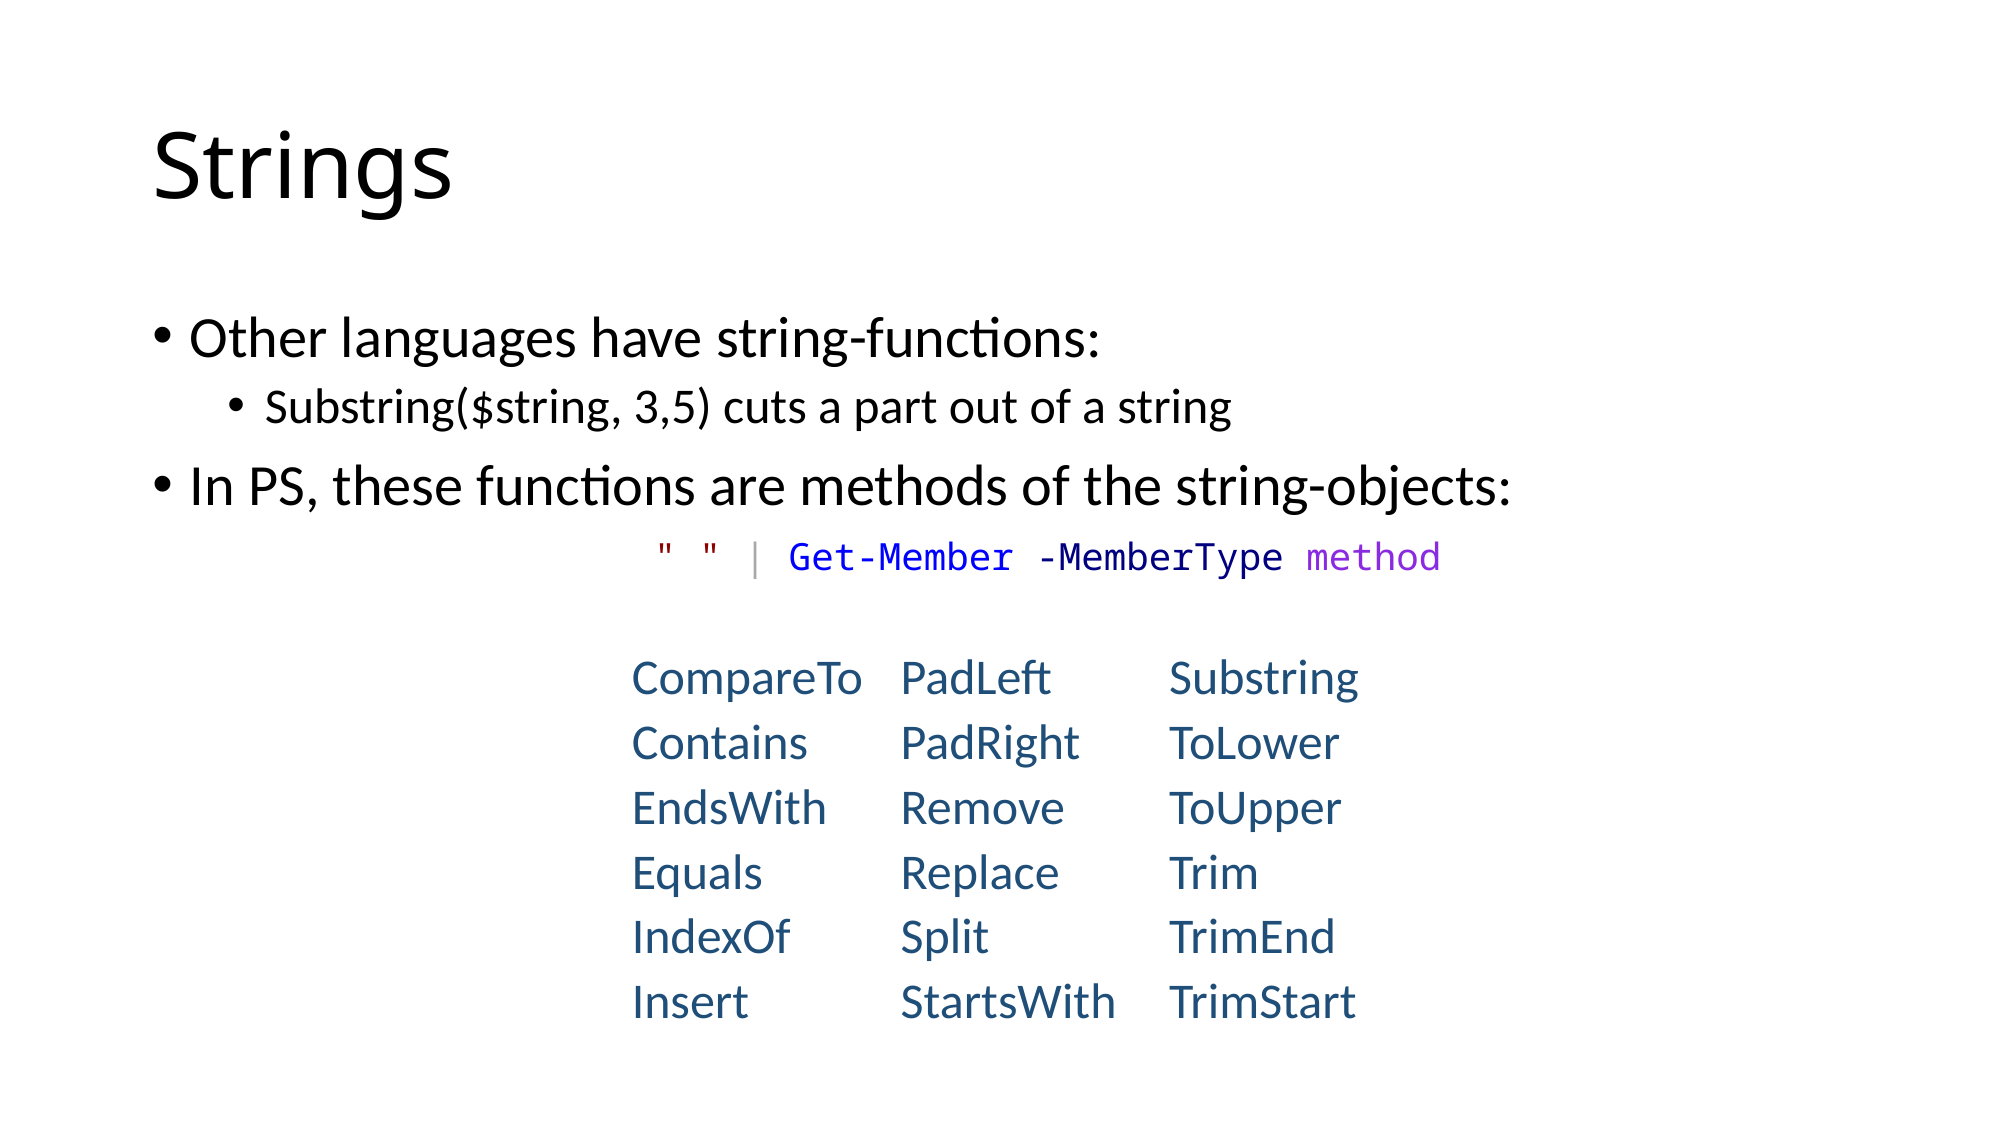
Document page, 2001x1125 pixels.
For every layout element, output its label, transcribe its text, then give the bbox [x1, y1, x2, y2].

table_cell EndsWith [631, 772, 899, 837]
table_cell Insert [631, 967, 899, 1032]
table_header CompareTo [631, 642, 899, 707]
table_cell ToLower [1168, 707, 1437, 772]
table_cell Remove [899, 772, 1168, 837]
table_cell Trim [1168, 837, 1437, 902]
table_cell IndexOf [631, 902, 899, 967]
table_cell StartsWith [899, 967, 1168, 1032]
text_box " " | Get-Member -MemberType method [630, 525, 1540, 586]
table_cell ToUpper [1168, 772, 1437, 837]
list Other languages have string-functions: Substring($string, 3,5) cuts a part out of a string In PS, these functions are methods of the string-objects: [137, 299, 1863, 1014]
table_header Substring [1168, 642, 1437, 707]
table_cell Equals [631, 837, 899, 902]
table_cell Split [899, 902, 1168, 967]
table_cell PadRight [899, 707, 1168, 772]
table_cell Replace [899, 837, 1168, 902]
title Strings [137, 59, 1863, 278]
table_cell TrimStart [1168, 967, 1437, 1032]
table_header PadLeft [899, 642, 1168, 707]
table_cell Contains [631, 707, 899, 772]
table_cell TrimEnd [1168, 902, 1437, 967]
